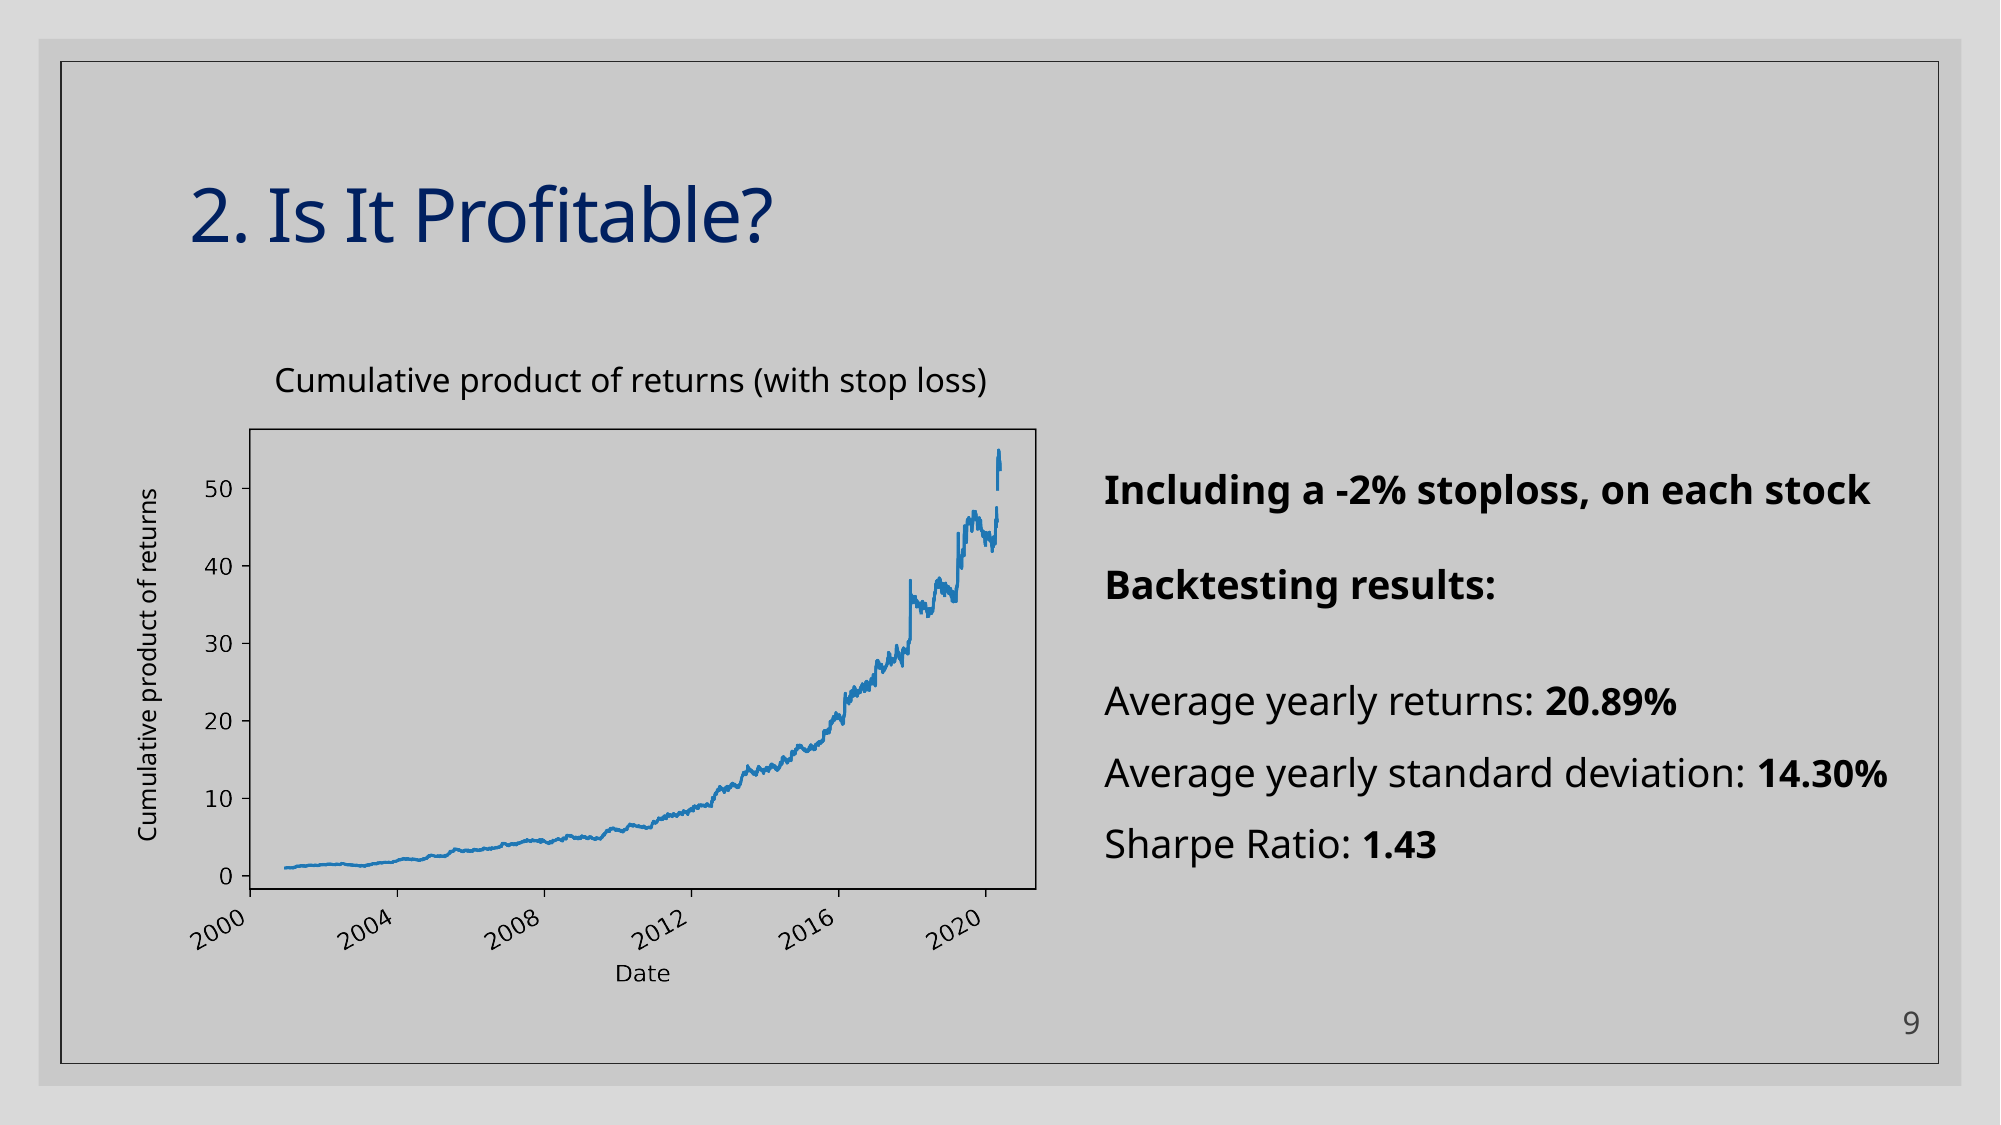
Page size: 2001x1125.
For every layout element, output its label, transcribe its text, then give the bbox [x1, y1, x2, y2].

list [123, 348, 1137, 1024]
text_box Including a -2% stoploss, on each stock Backtesting results: Average yearly returns: 20.89% Average yearly standard deviation: 14.30% Sharpe Ratio: 1.43 [1142, 457, 1904, 874]
title 2. Is It Profitable? [174, 105, 1825, 331]
slide_number 9 [1798, 993, 1936, 1054]
